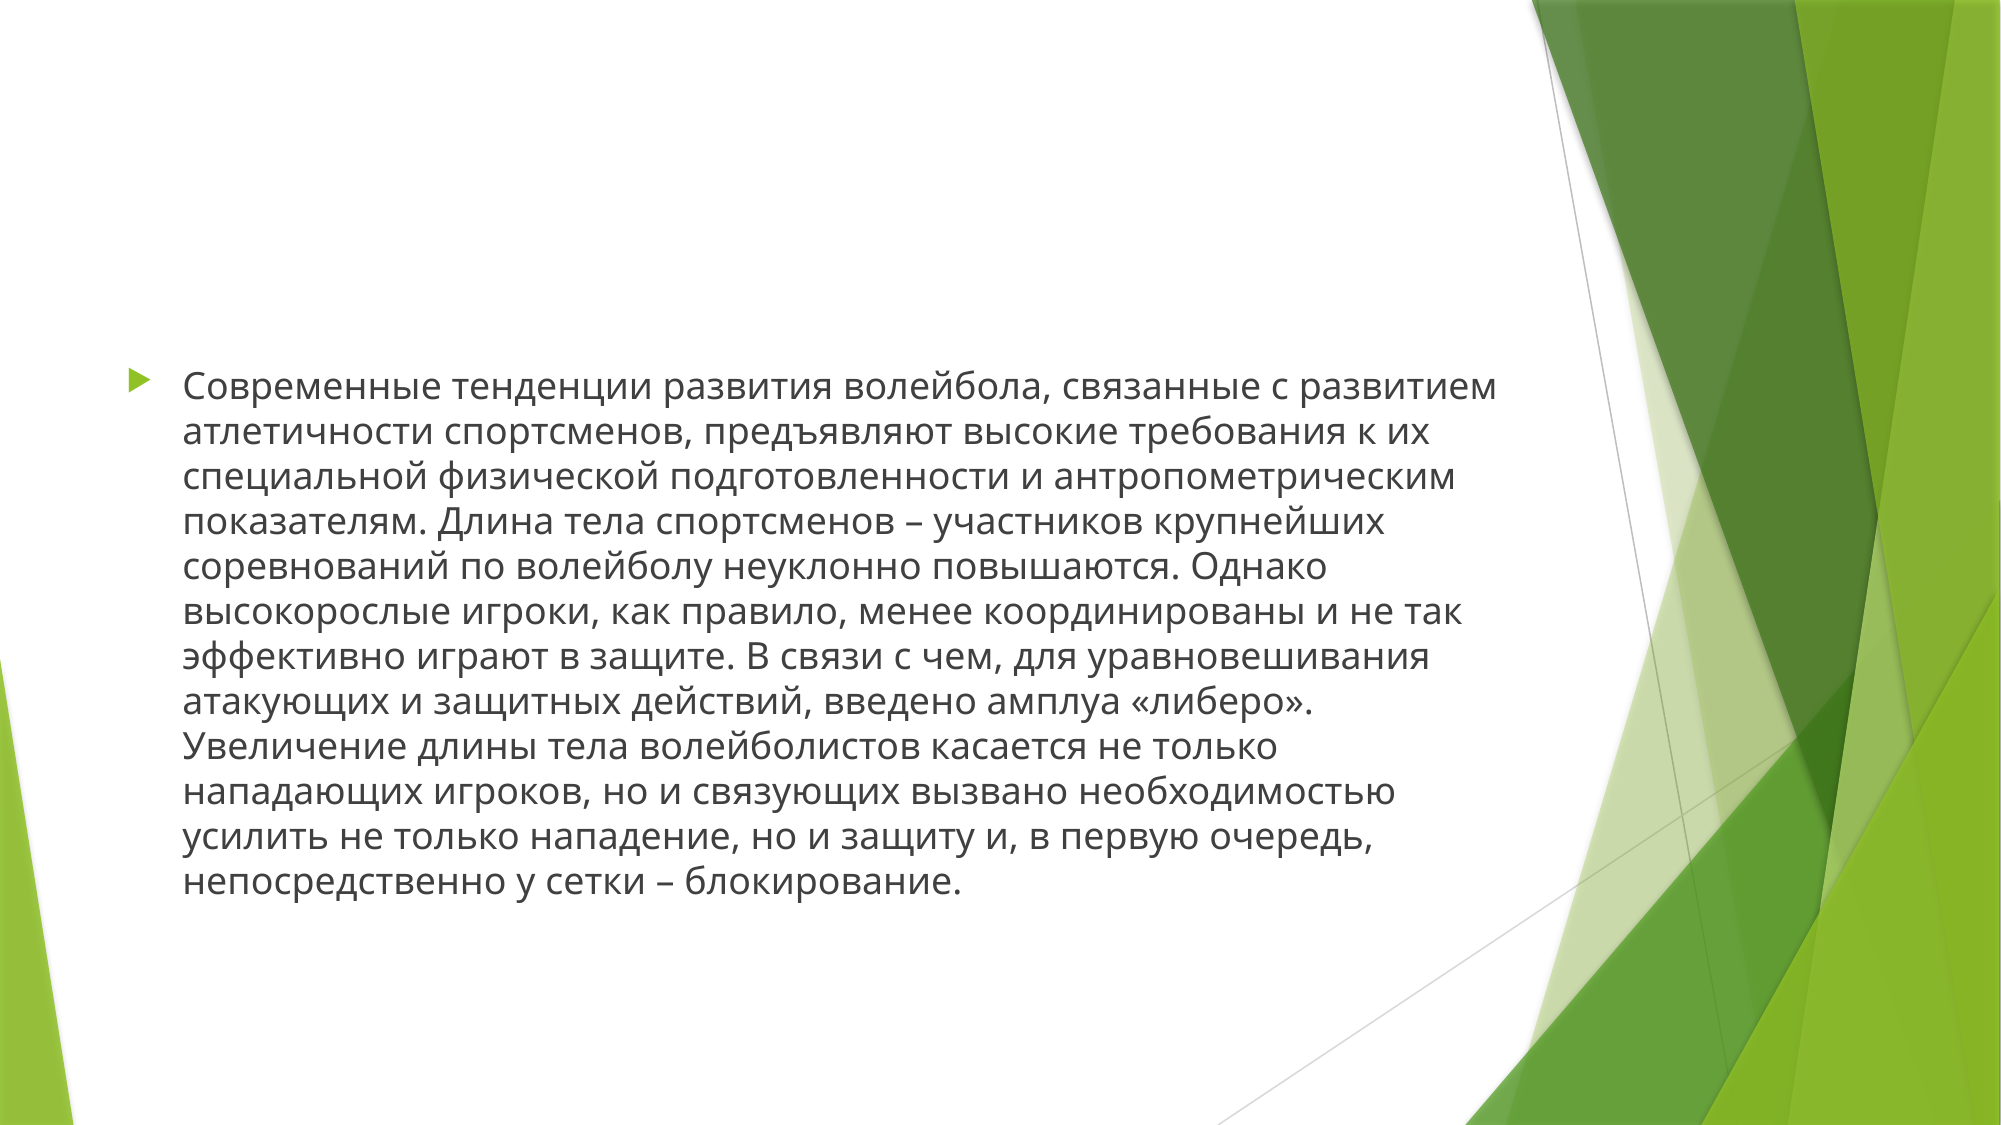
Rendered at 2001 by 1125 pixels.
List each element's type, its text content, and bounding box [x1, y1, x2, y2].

list Современные тенденции развития волейбола, связанные с развитием атлетичности спортсменов, предъявляют высокие требования к их специальной физической подготовленности и антропометрическим показателям. Длина тела спортсменов – участников крупнейших соревнований по волейболу неуклонно повышаются. Однако высокорослые игроки, как правило, менее координированы и не так эффективно играют в защите. В связи с чем, для уравновешивания атакующих и защитных действий, введено амплуа «либеро». Увеличение длины тела волейболистов касается не только нападающих игроков, но и связующих вызвано необходимостью усилить не только нападение, но и защиту и, в первую очередь, непосредственно у сетки – блокирование. [111, 354, 1522, 992]
